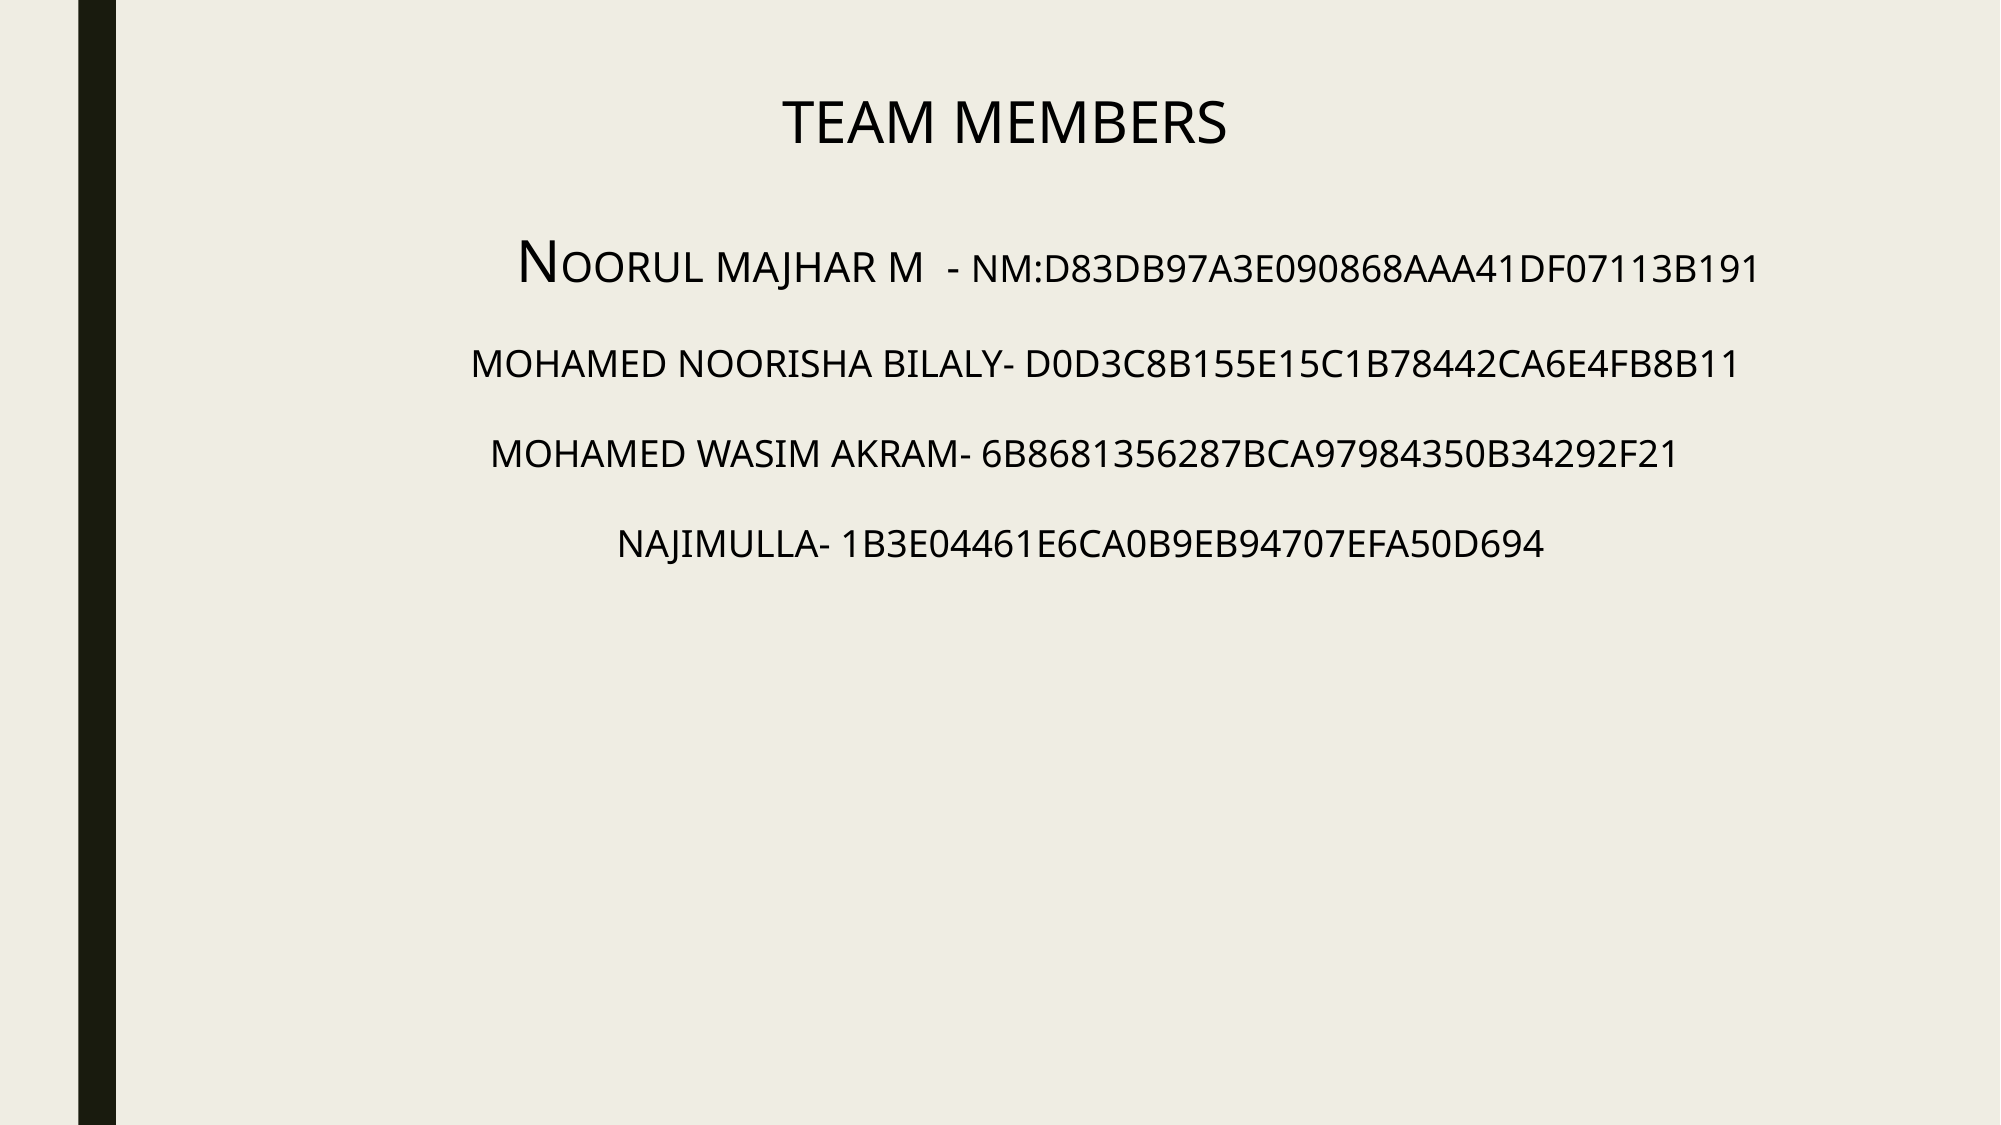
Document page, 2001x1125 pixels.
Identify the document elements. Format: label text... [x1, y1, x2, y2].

text_box TEAM MEMBERS NOORUL MAJHAR M - NM:D83DB97A3E090868AAA41DF07113B191 MOHAMED NOORISHA BILALY- D0D3C8B155E15C1B78442CA6E4FB8B11 MOHAMED WASIM AKRAM- 6B8681356287BCA97984350B34292F21 NAJIMULLA- 1B3E04461E6CA0B9EB94707EFA50D694 [211, 77, 1957, 572]
